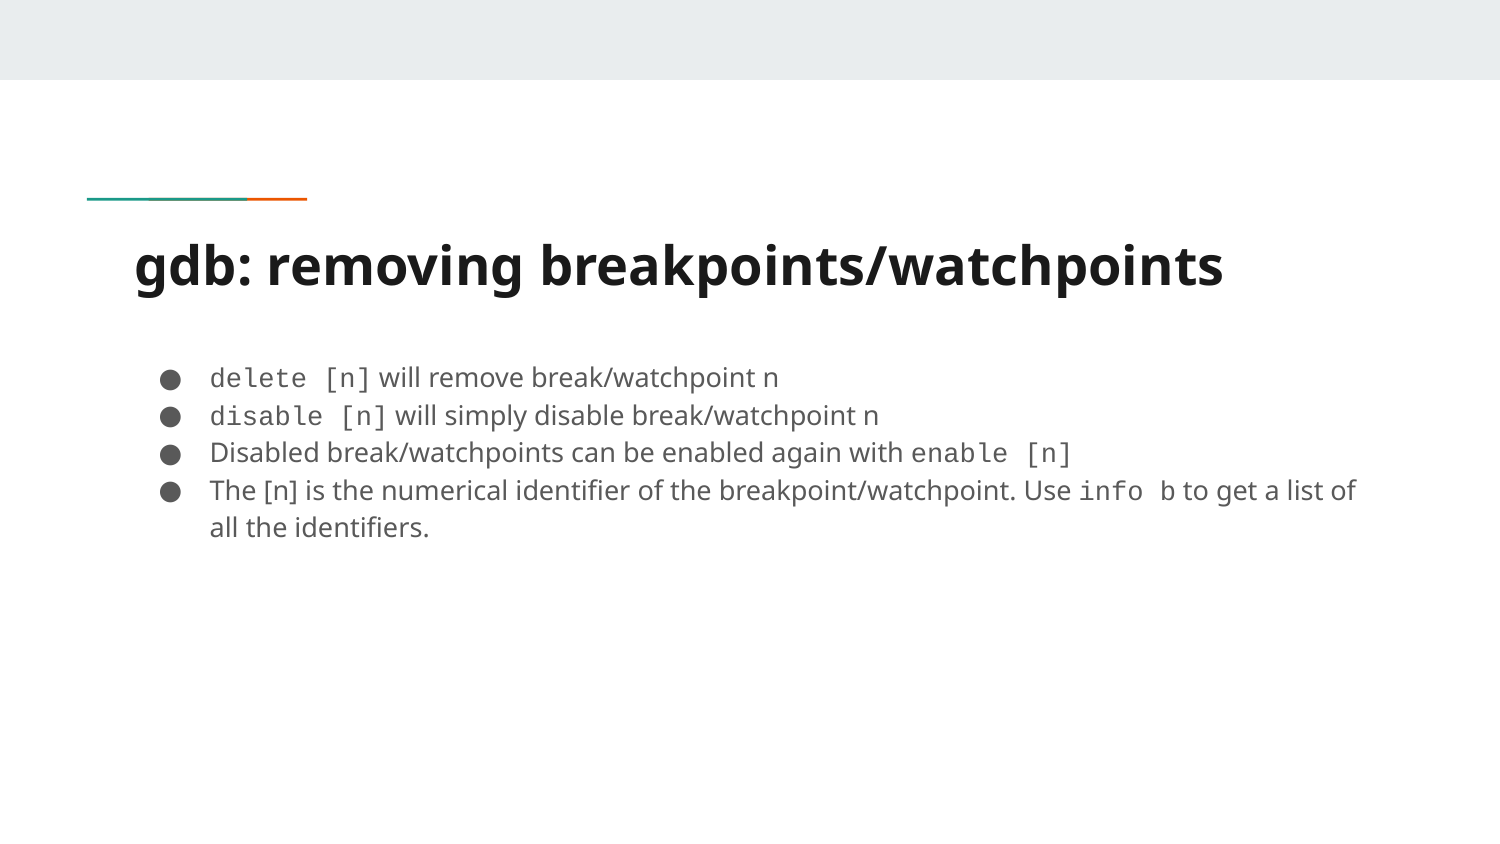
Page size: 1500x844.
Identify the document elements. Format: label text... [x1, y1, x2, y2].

list delete [n] will remove break/watchpoint n disable [n] will simply disable break/watchpoint n Disabled break/watchpoints can be enabled again with enable [n] The [n] is the numerical identifier of the breakpoint/watchpoint. Use info b to get a list of all the identifiers. [119, 341, 1381, 712]
title gdb: removing breakpoints/watchpoints [119, 216, 1381, 305]
